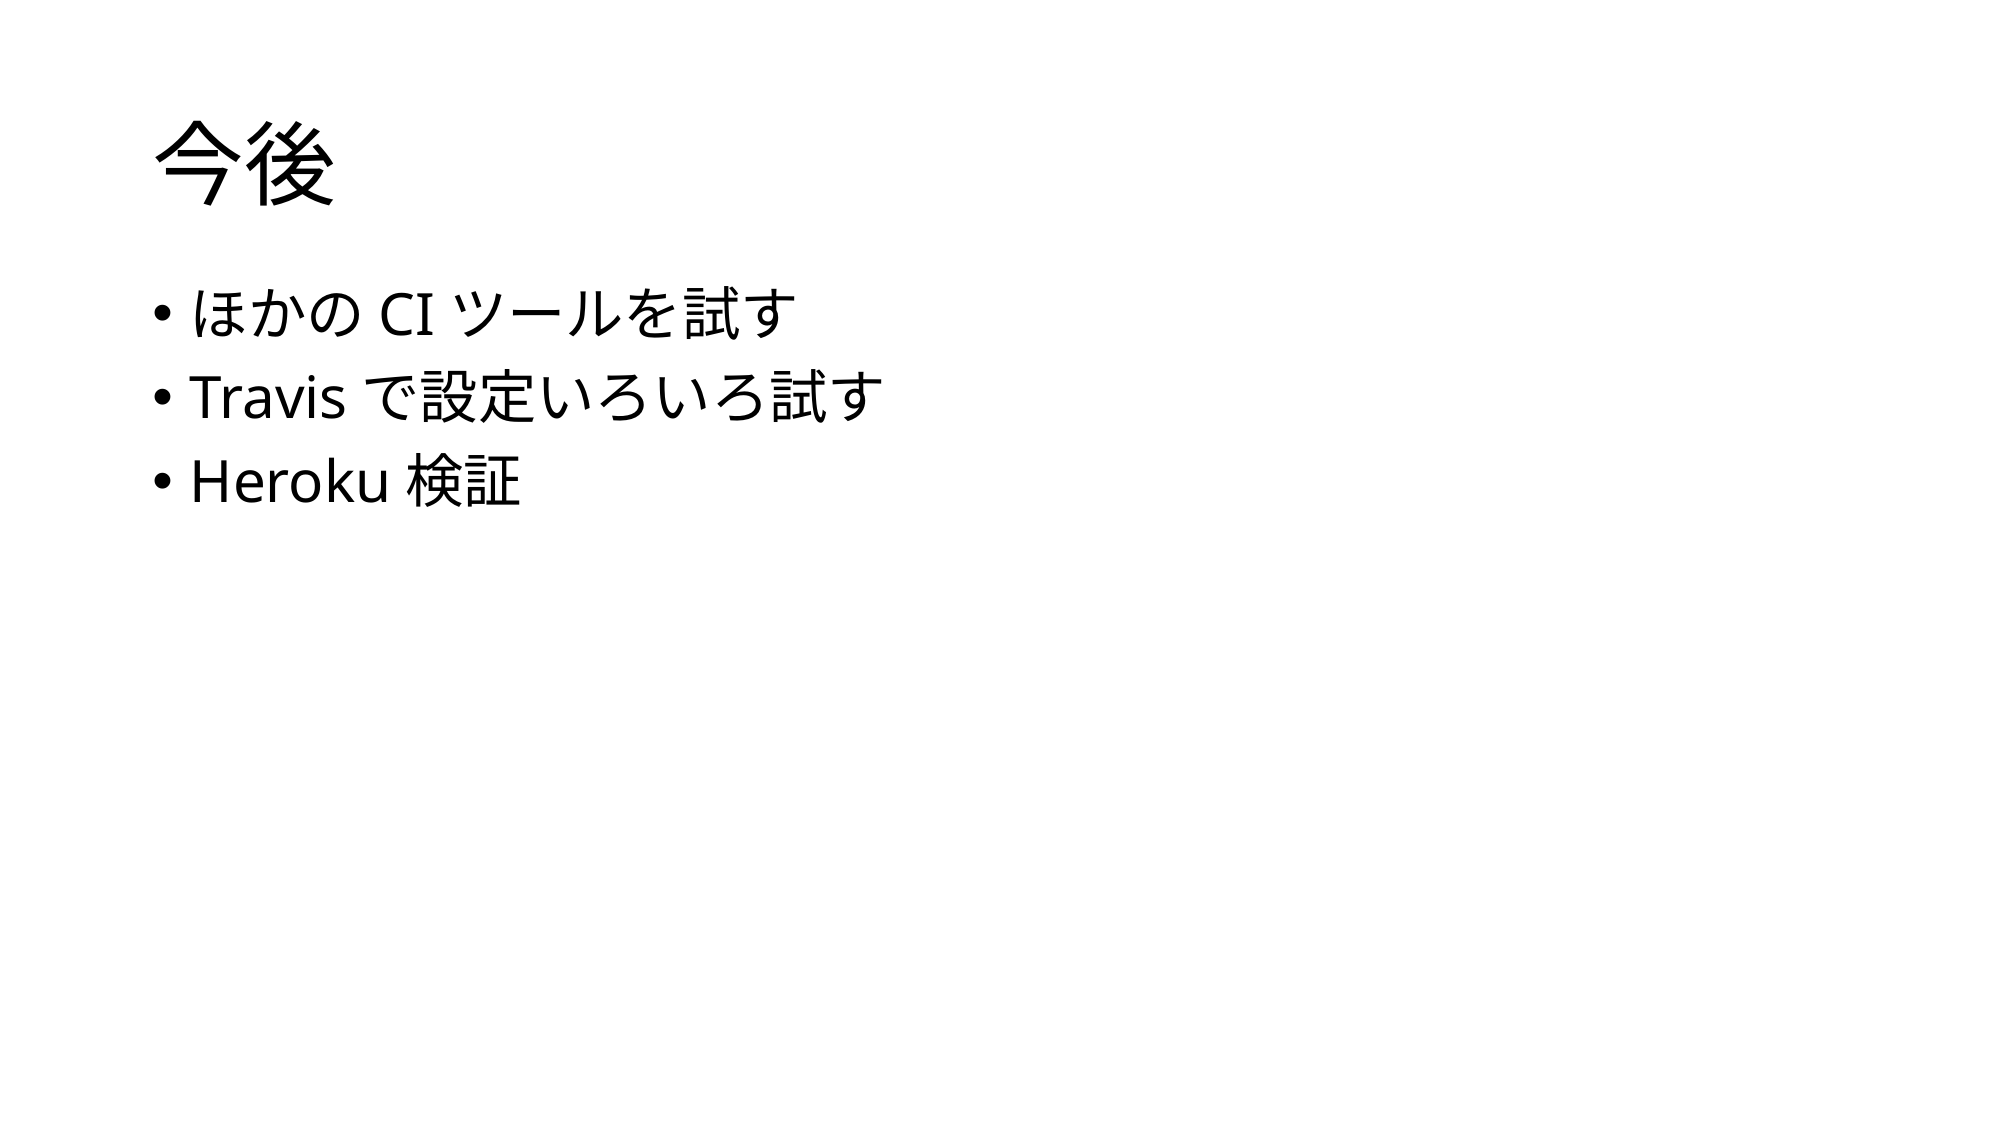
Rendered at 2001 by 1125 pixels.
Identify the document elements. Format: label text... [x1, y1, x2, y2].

list ほかのCIツールを試す Travisで設定いろいろ試す Heroku検証 [137, 277, 1863, 992]
title 今後 [137, 59, 1863, 277]
